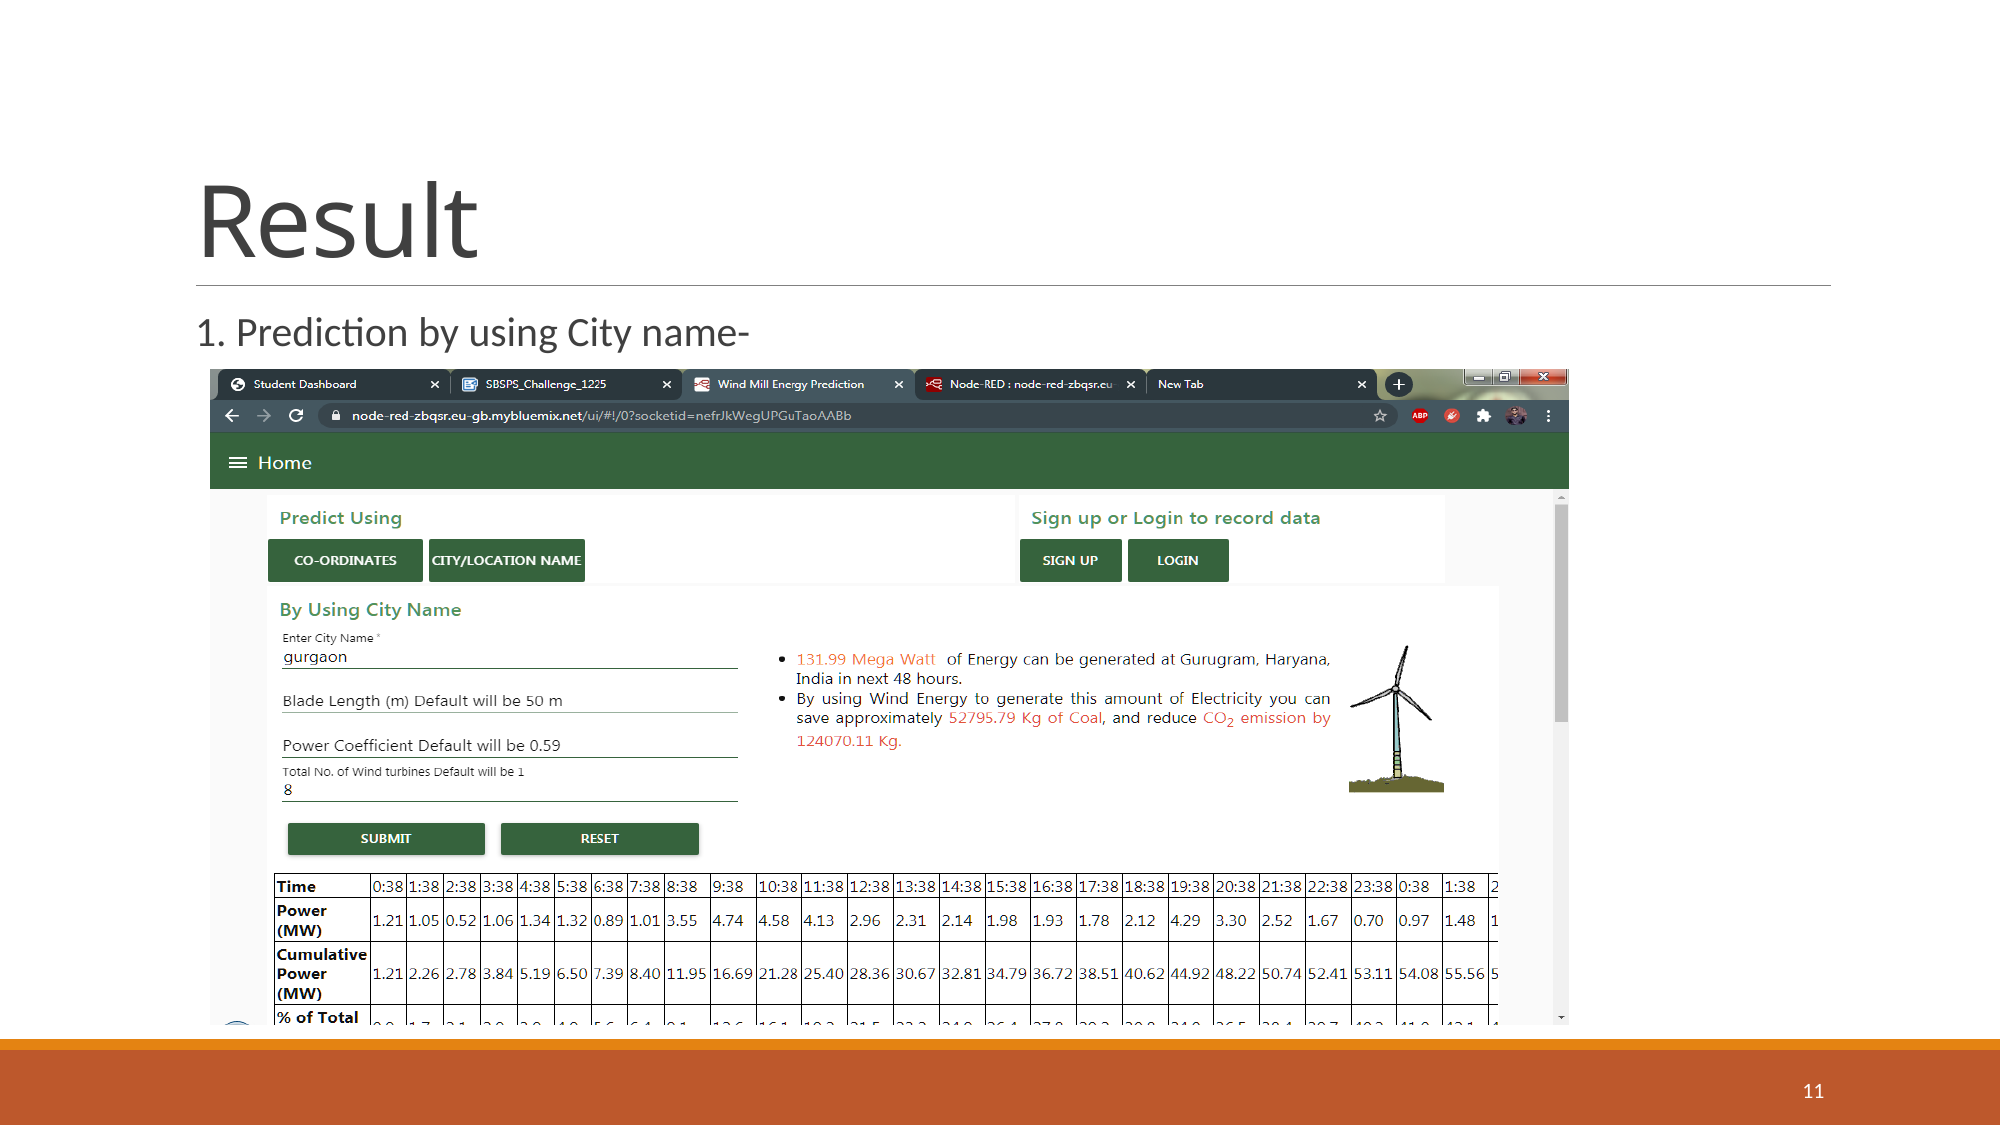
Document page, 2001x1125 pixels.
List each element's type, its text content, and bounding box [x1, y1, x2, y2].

list 1. Prediction by using City name- [180, 302, 1830, 1025]
picture [209, 368, 1570, 1026]
slide_number 11 [1624, 1059, 1840, 1120]
title Result [180, 47, 1830, 285]
